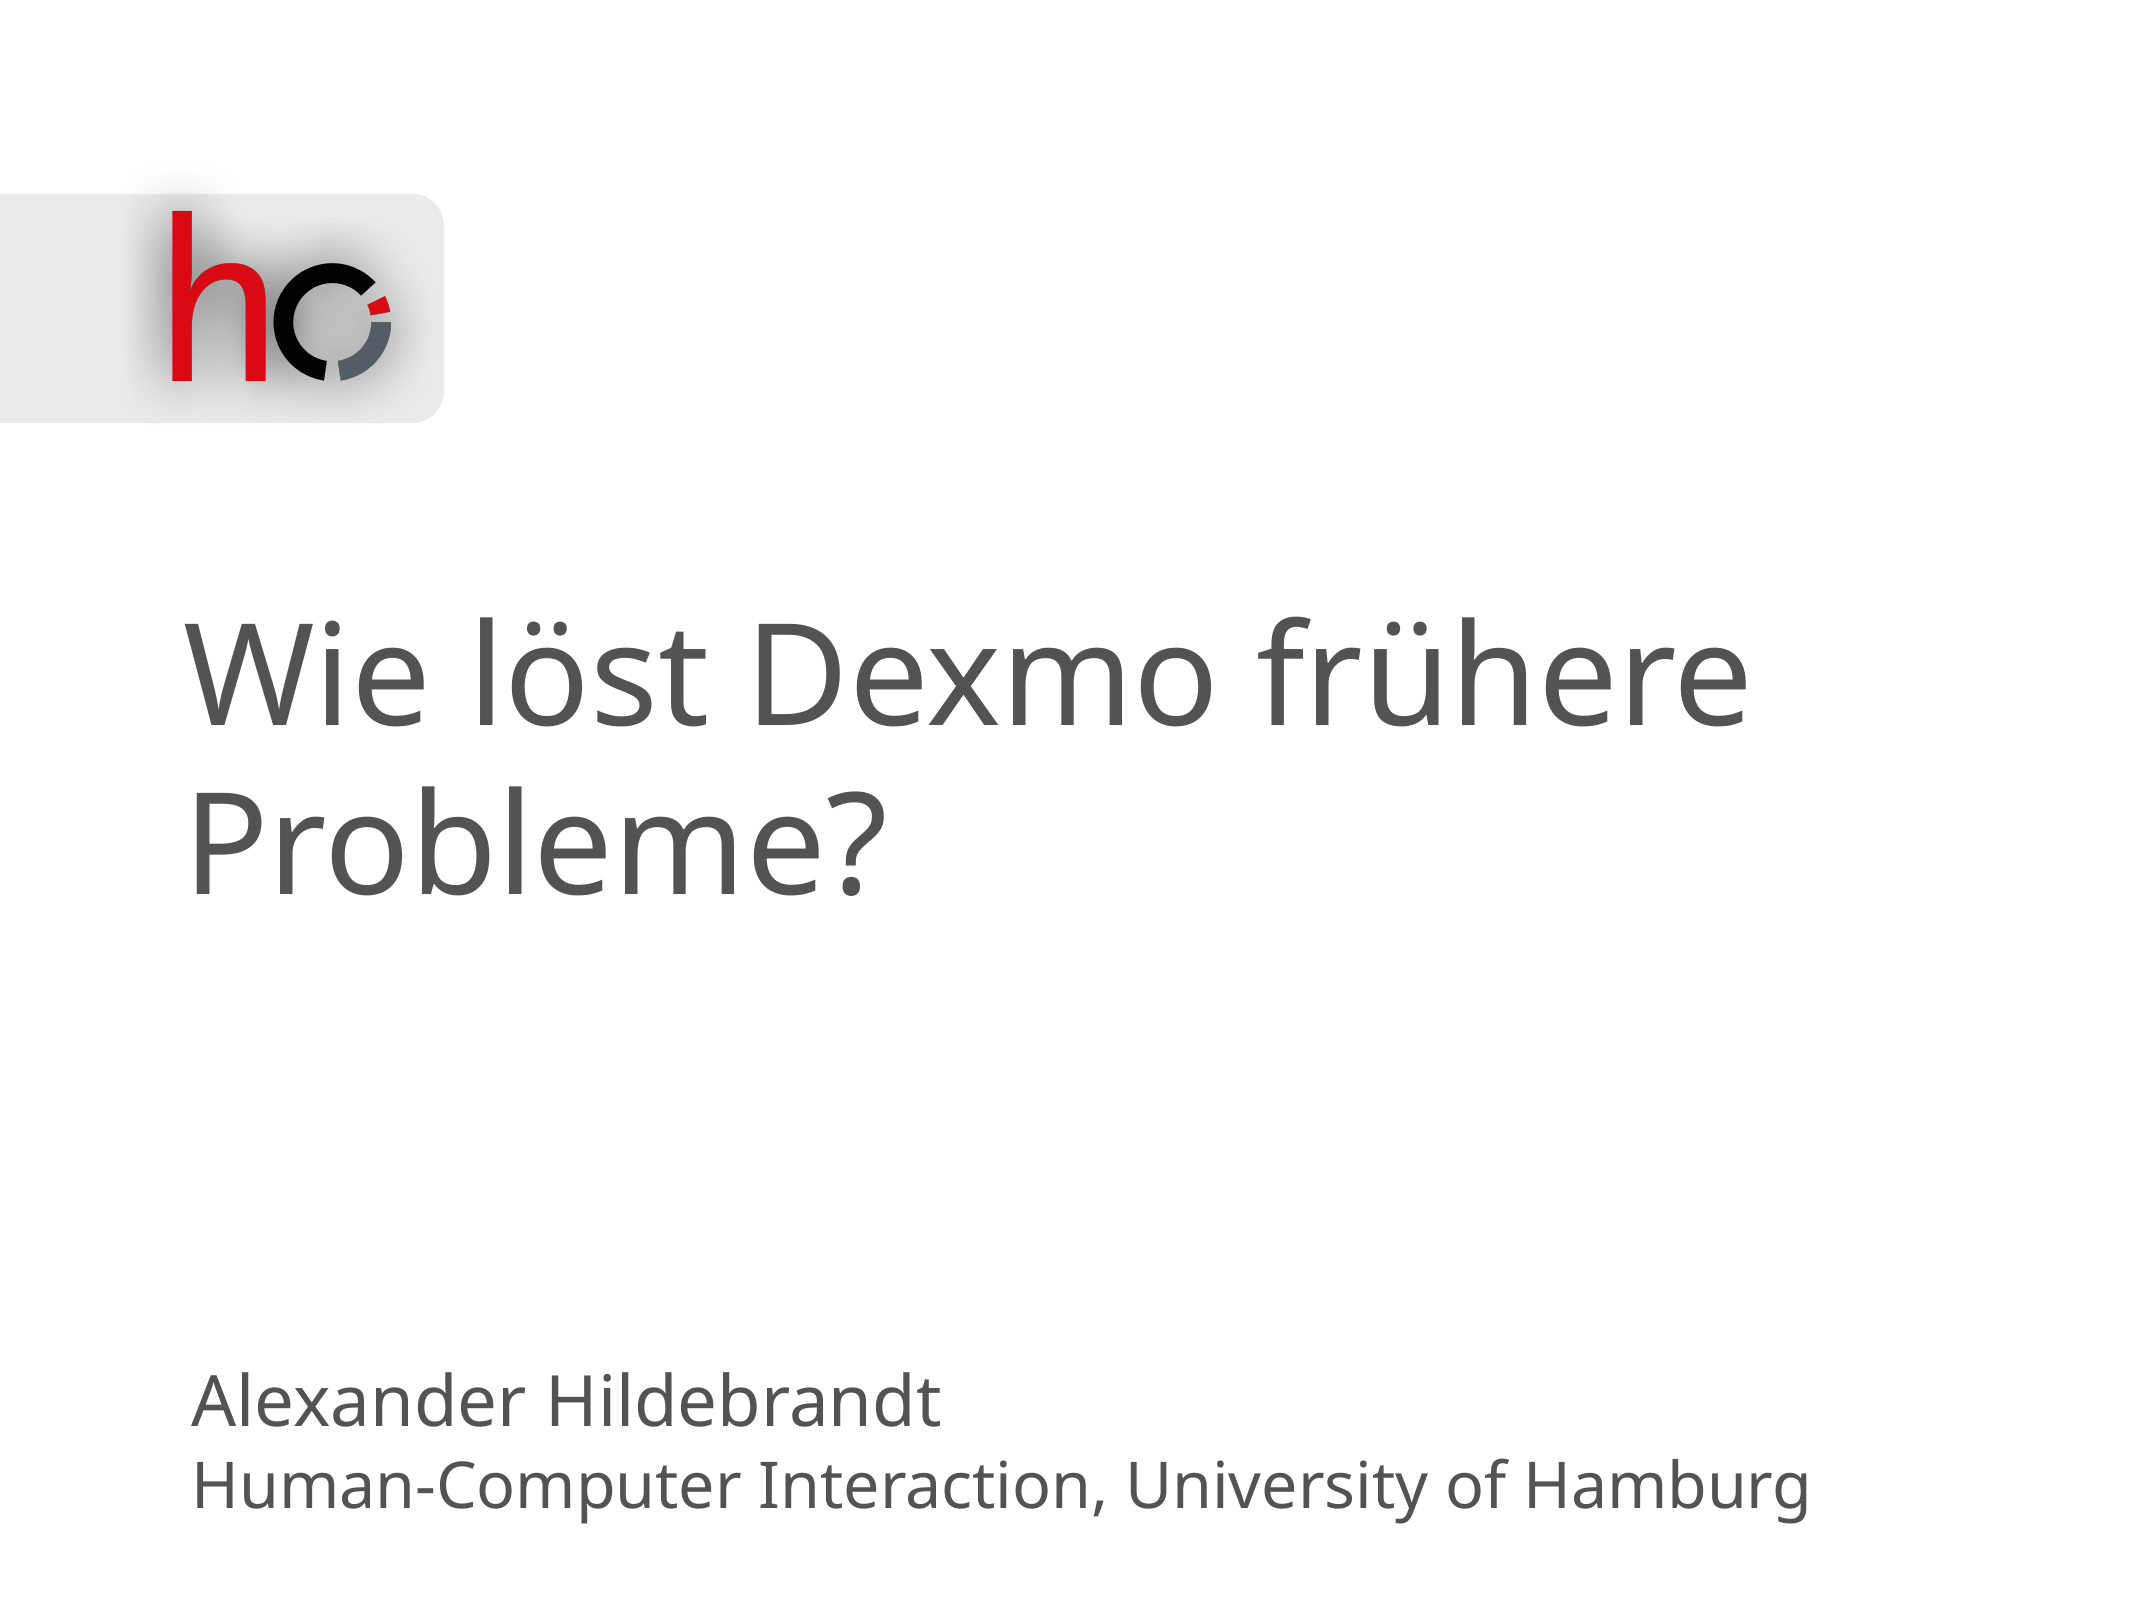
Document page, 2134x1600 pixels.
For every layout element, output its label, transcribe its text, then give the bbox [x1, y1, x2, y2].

title Wie löst Dexmo frühere Probleme? [182, 582, 1838, 1170]
picture [172, 183, 391, 381]
text_box Alexander Hildebrandt [183, 1347, 1836, 1449]
